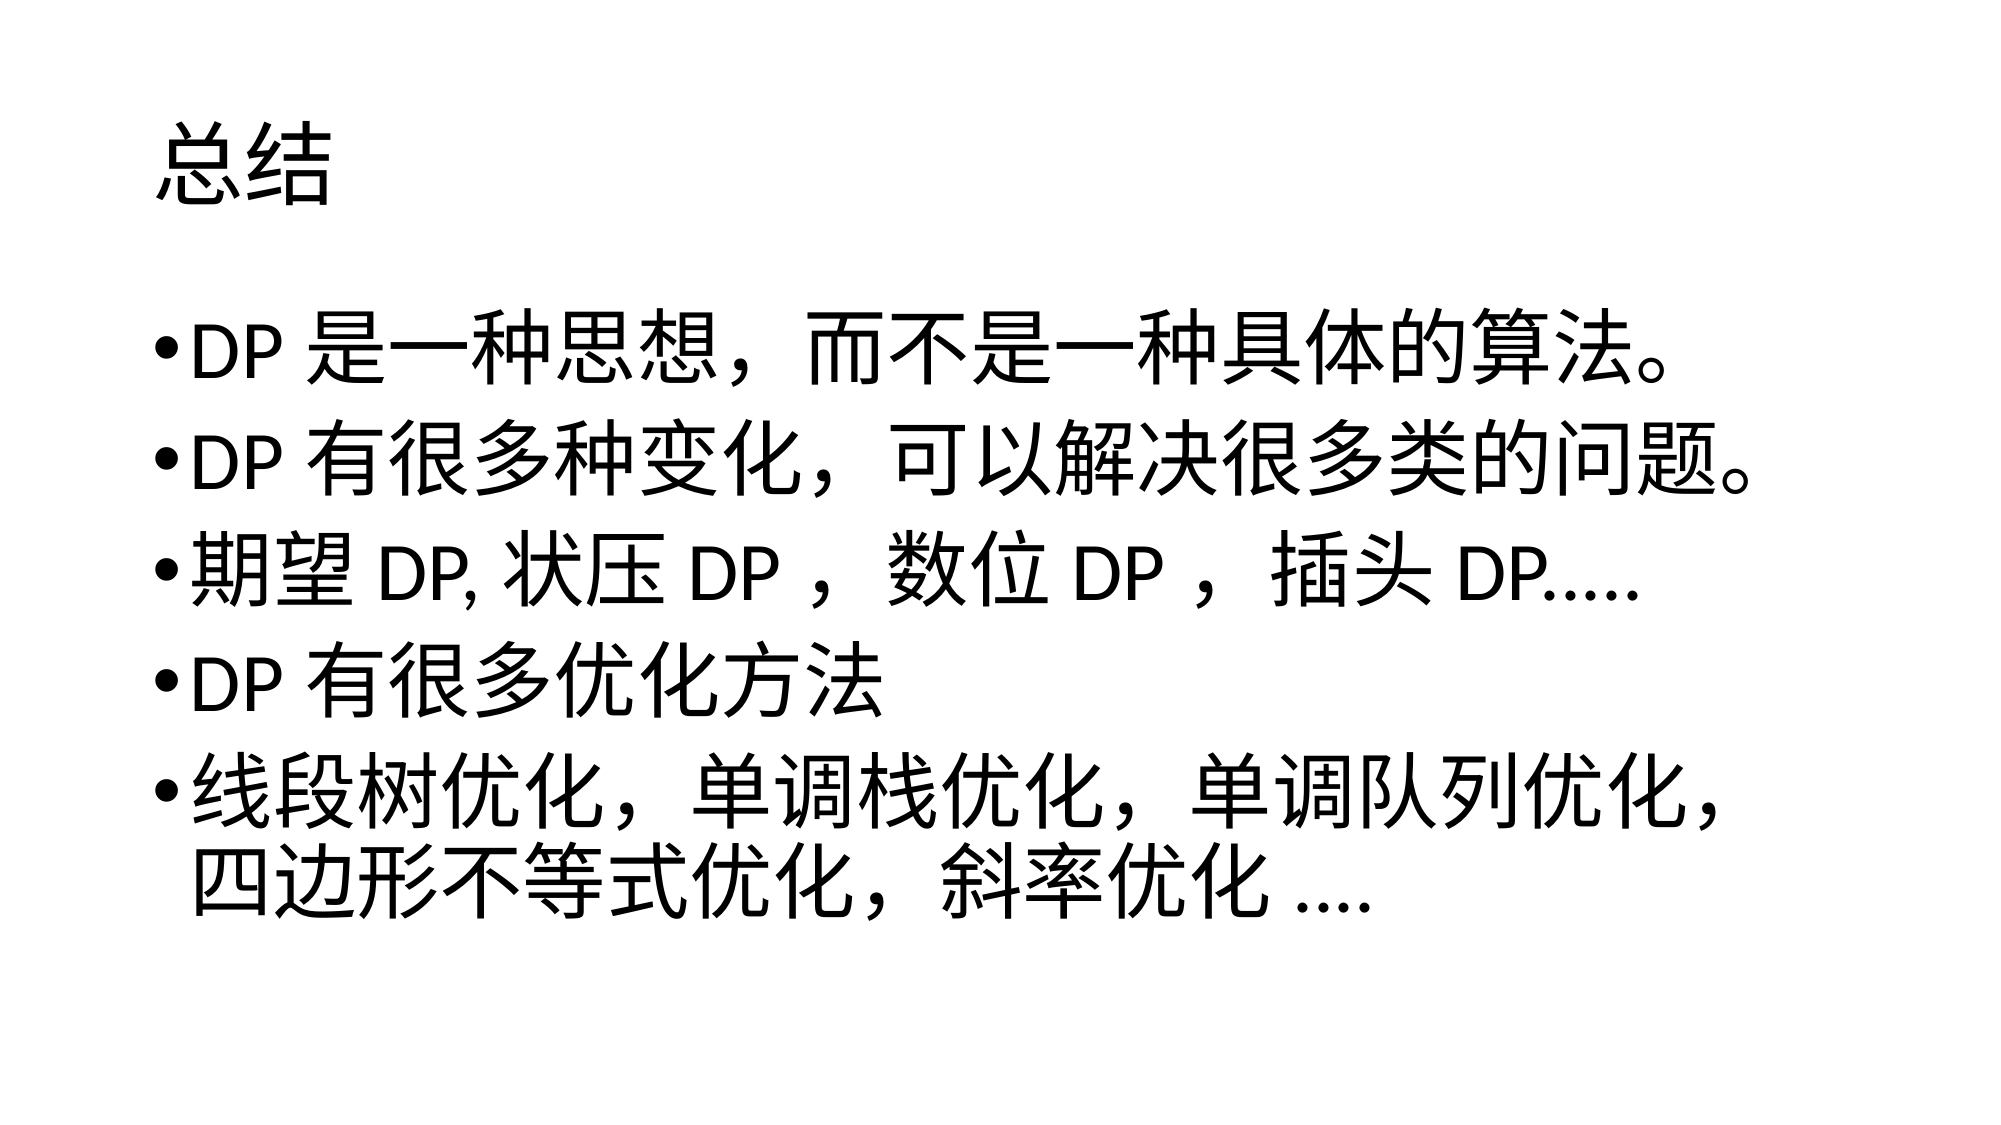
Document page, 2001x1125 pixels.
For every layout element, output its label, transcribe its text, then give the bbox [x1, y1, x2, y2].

list DP是一种思想，而不是一种具体的算法。 DP有很多种变化，可以解决很多类的问题。 期望DP,状压DP，数位DP，插头DP..... DP有很多优化方法 线段树优化，单调栈优化，单调队列优化，四边形不等式优化，斜率优化.... [137, 299, 1863, 1014]
title 总结 [137, 59, 1863, 278]
